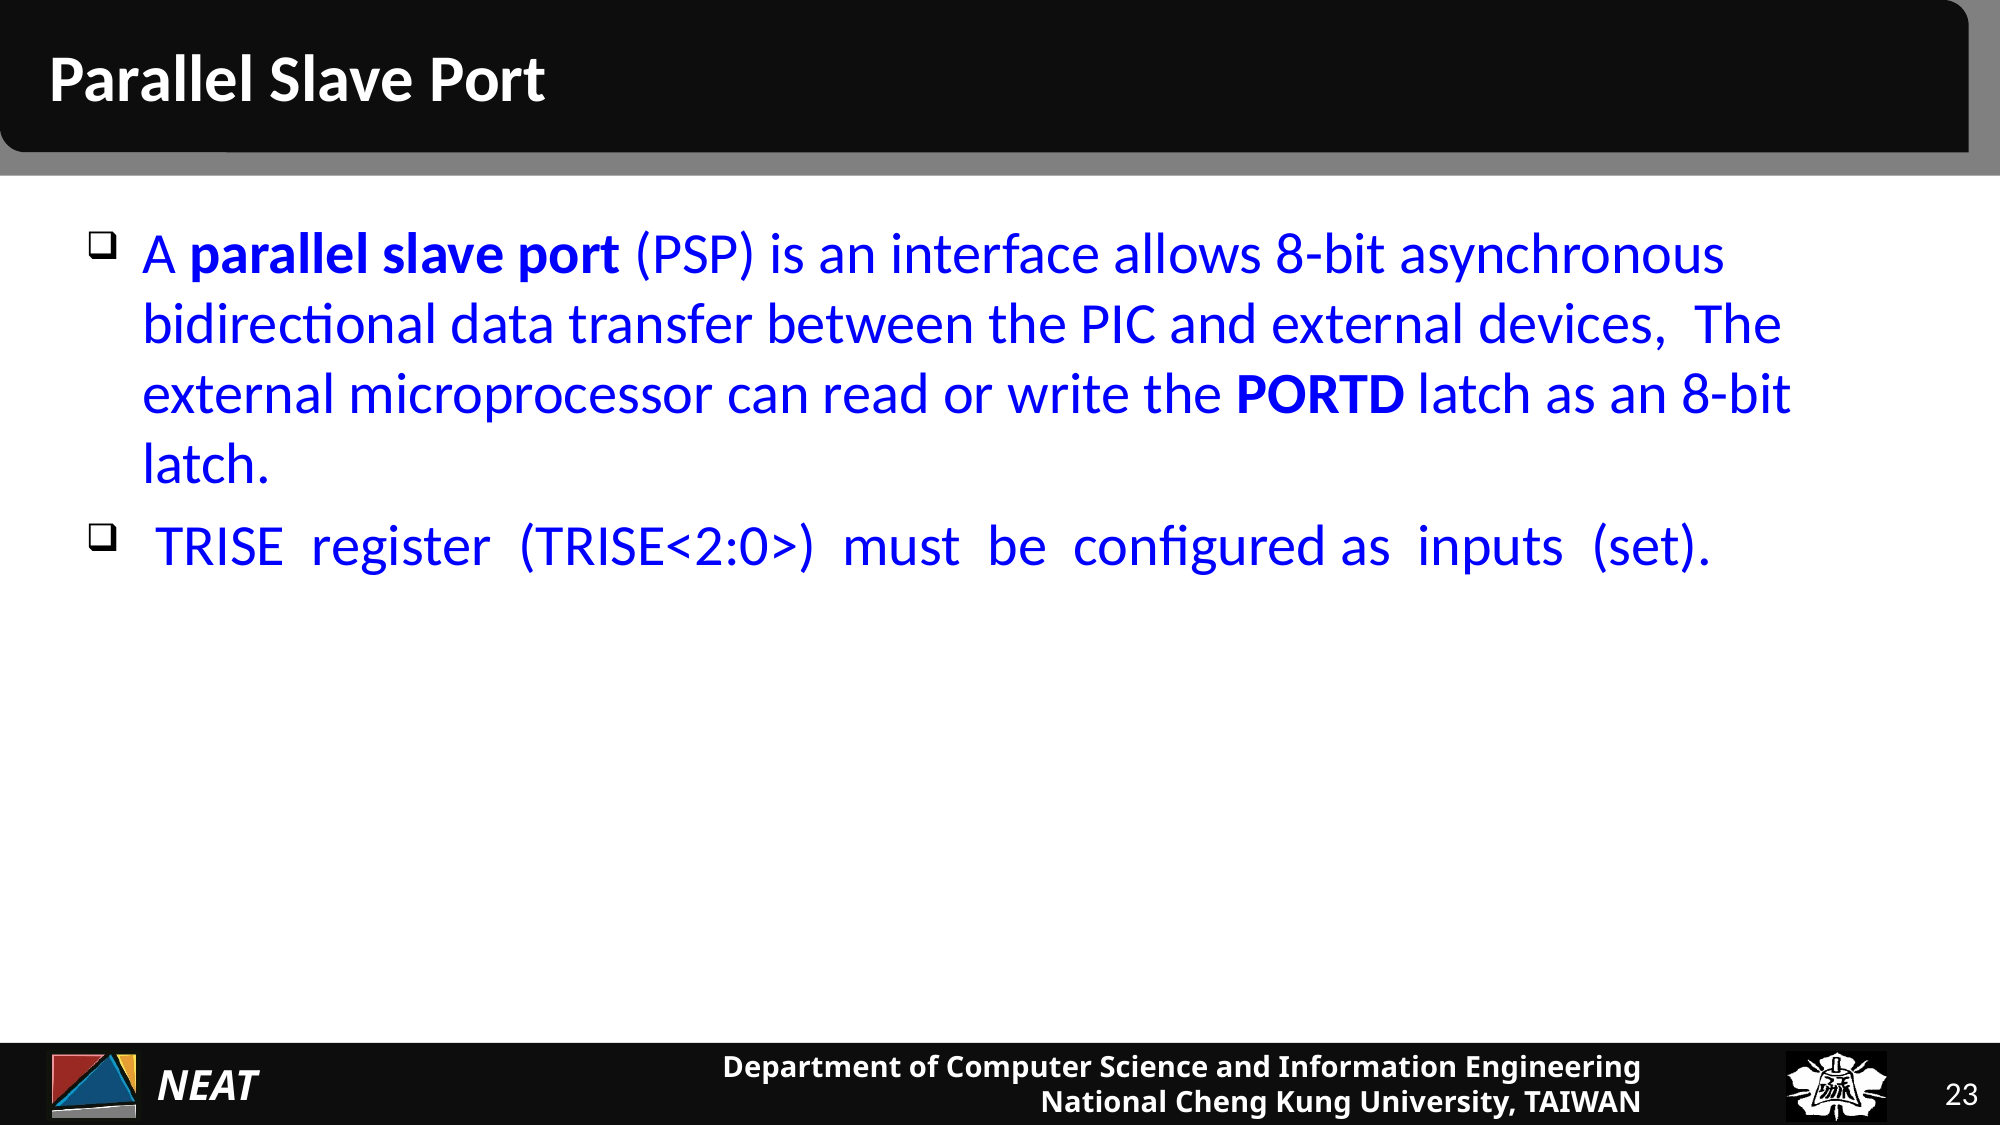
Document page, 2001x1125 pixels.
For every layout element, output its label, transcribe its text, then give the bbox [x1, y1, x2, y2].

picture [46, 1050, 141, 1121]
title Parallel Slave Port [34, 0, 1835, 149]
picture [1786, 1051, 1887, 1122]
list A parallel slave port (PSP) is an interface allows 8-bit asynchronous bidirectional data transfer between the PIC and external devices, The external microprocessor can read or write the PORTD latch as an 8-bit latch. TRISE register (TRISE<2:0>) must be configured as inputs (set). [70, 208, 1946, 1005]
